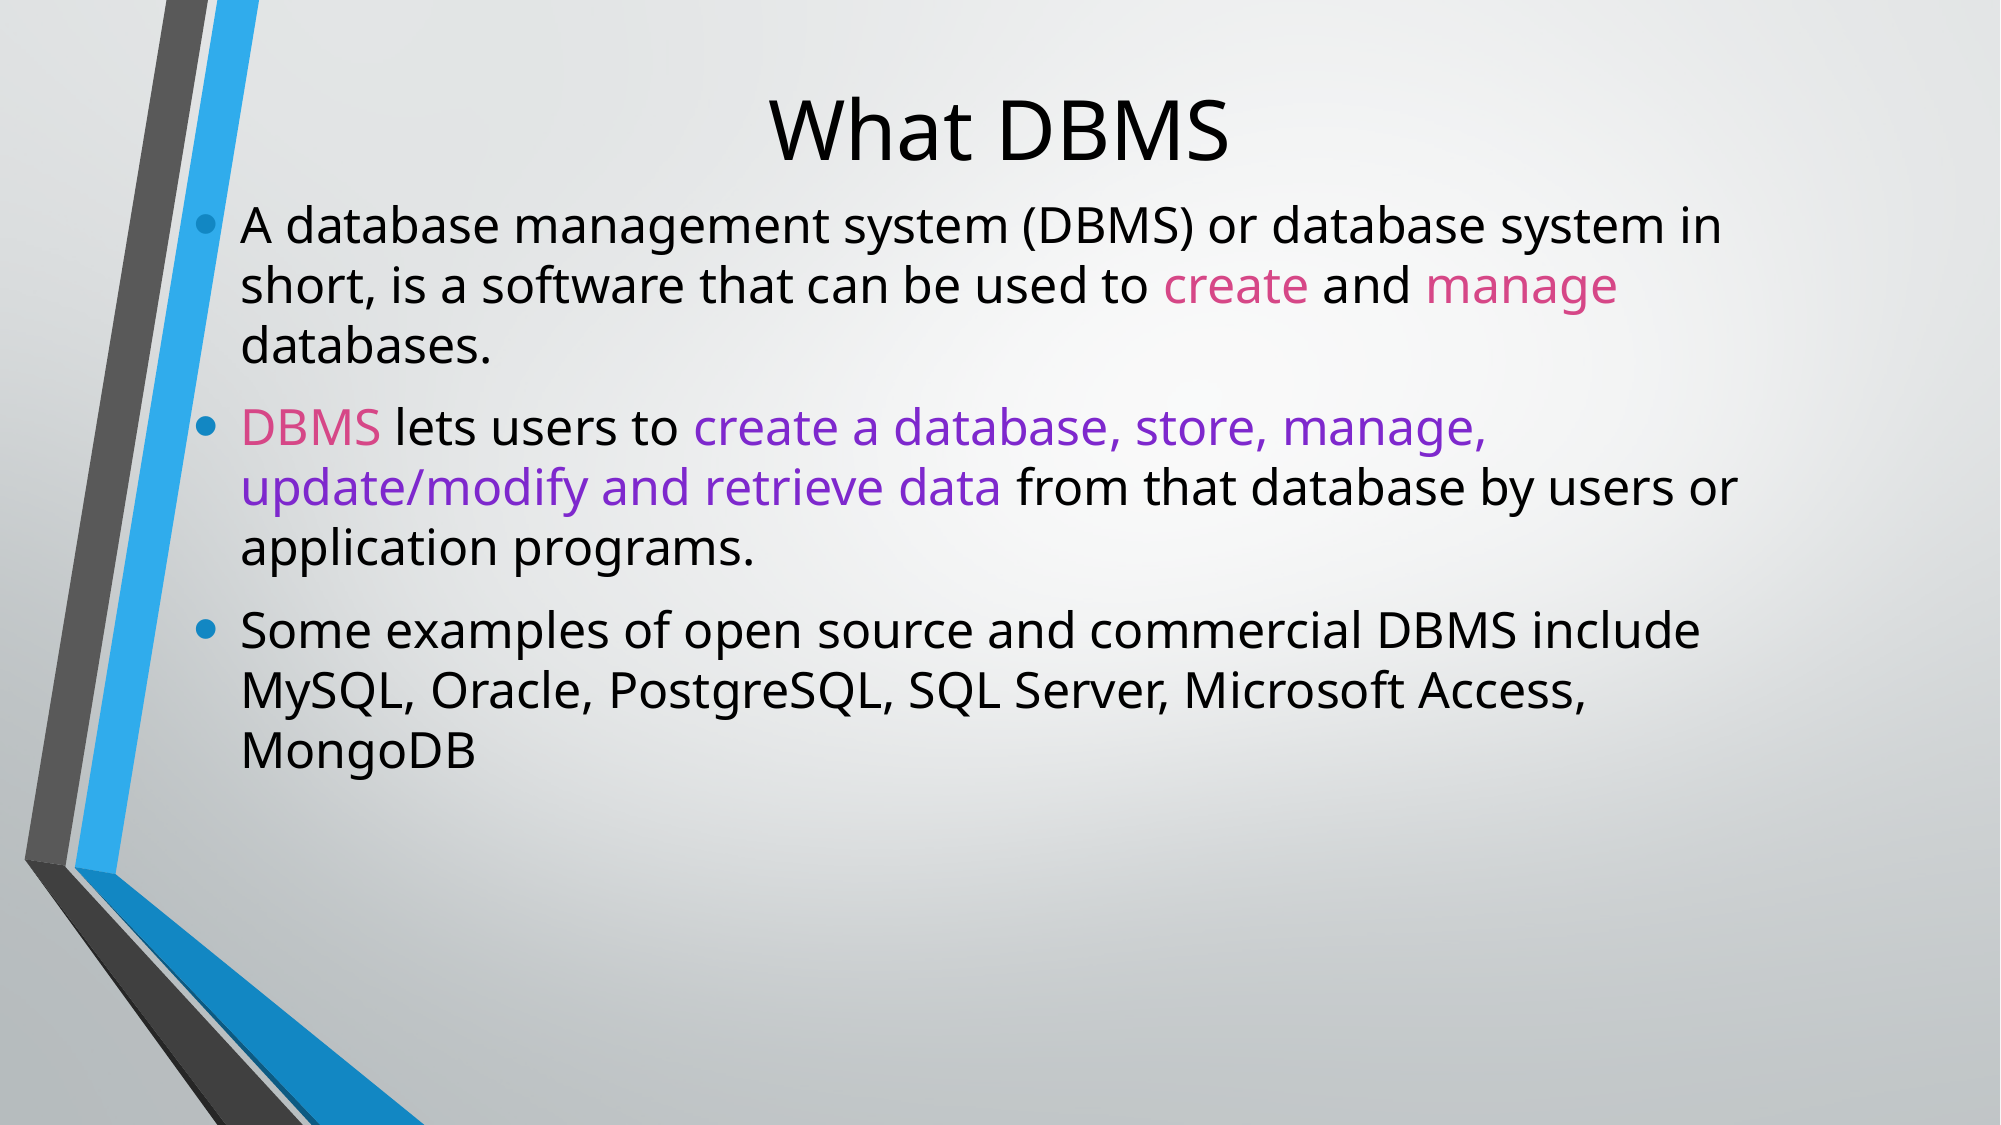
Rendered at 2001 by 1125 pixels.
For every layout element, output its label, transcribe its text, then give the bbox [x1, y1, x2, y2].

title What DBMS [178, 25, 1822, 229]
list A database management system (DBMS) or database system in short, is a software that can be used to create and manage databases. DBMS lets users to create a database, store, manage, update/modify and retrieve data from that database by users or application programs. Some examples of open source and commercial DBMS include MySQL, Oracle, PostgreSQL, SQL Server, Microsoft Access, MongoDB [178, 229, 1822, 742]
